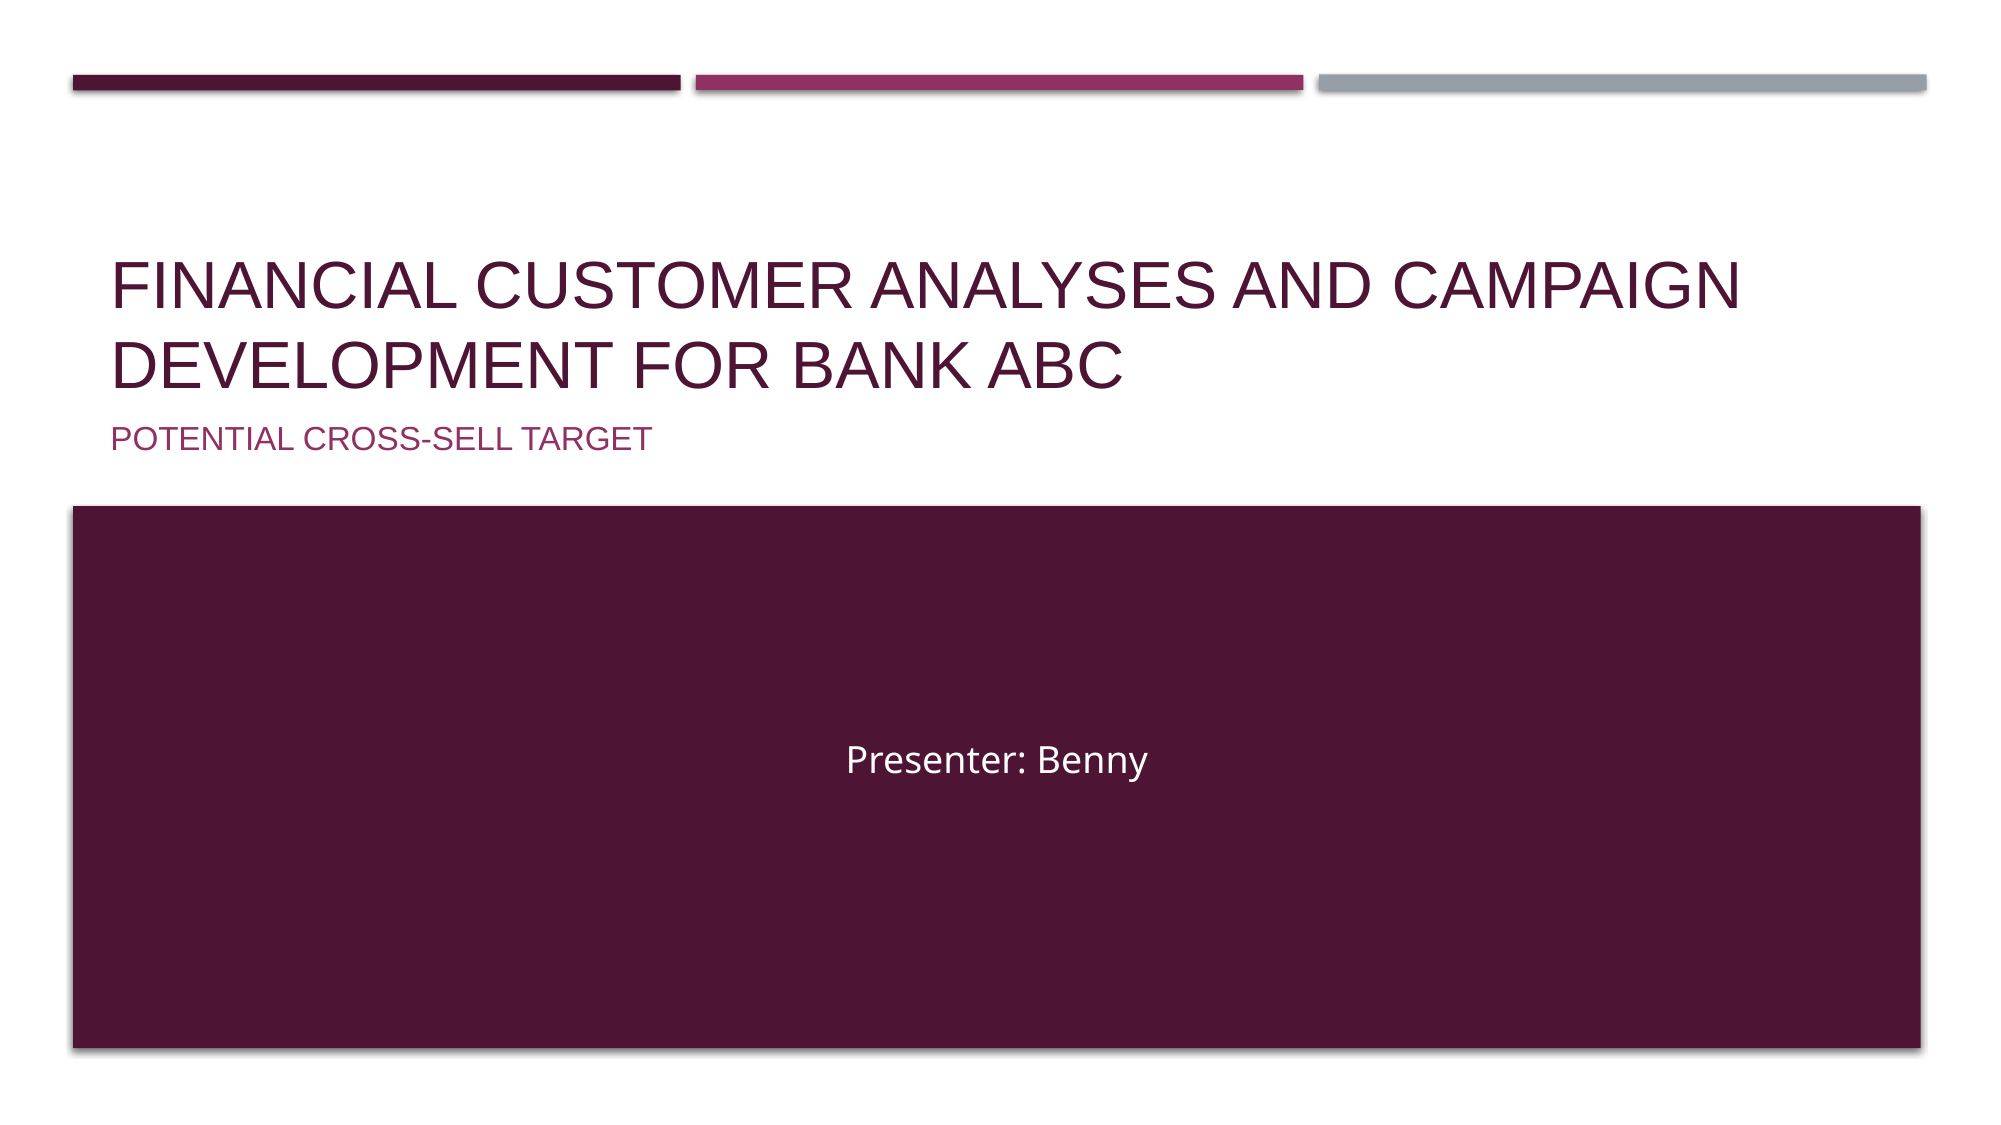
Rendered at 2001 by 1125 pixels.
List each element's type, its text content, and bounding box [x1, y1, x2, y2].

subtitle potential cross-sell target [95, 409, 1899, 507]
text_box Presenter: Benny [830, 728, 1164, 789]
title Financial Customer Analyses and Campaign Development FOR BANK ABC [95, 167, 1899, 409]
